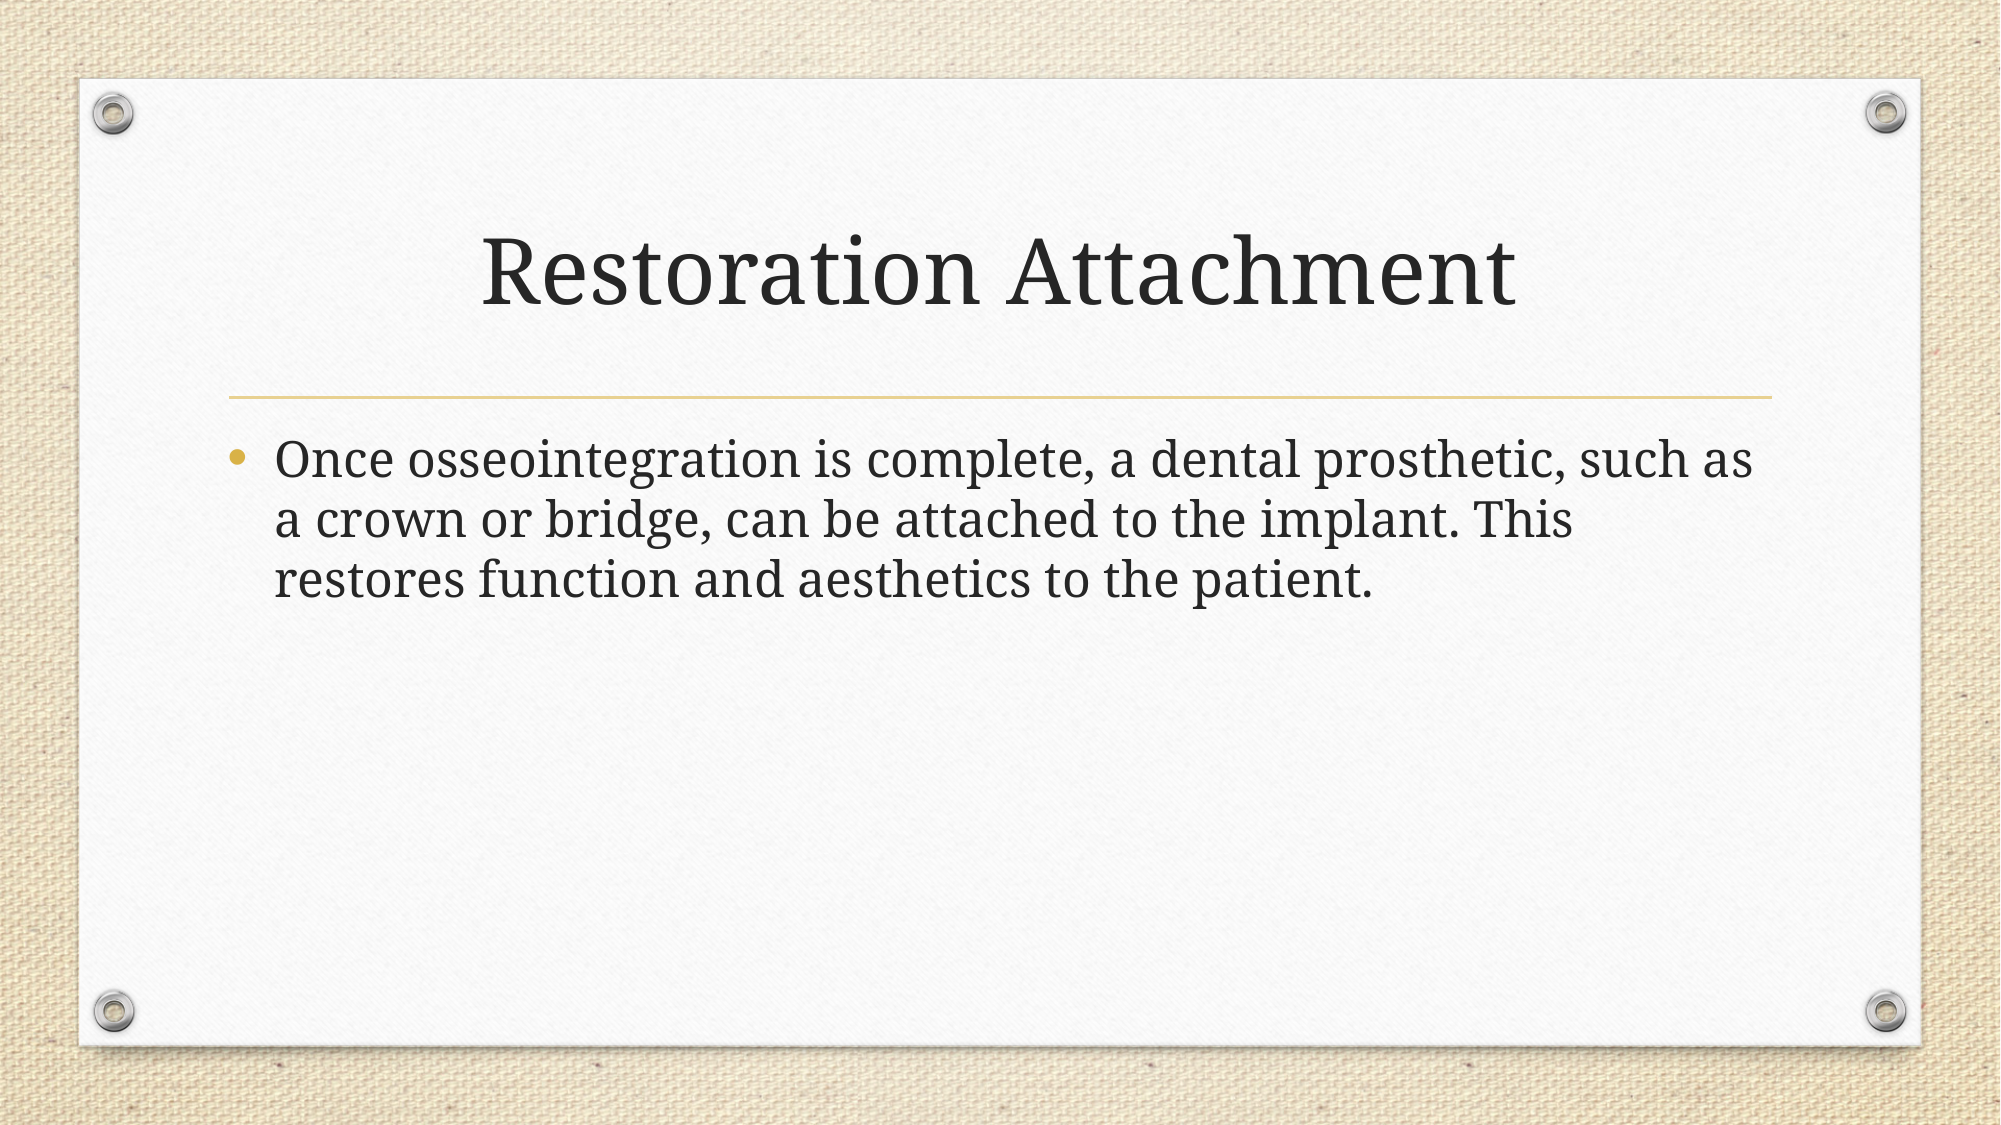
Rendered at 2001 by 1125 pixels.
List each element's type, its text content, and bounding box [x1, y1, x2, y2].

title Restoration Attachment [212, 161, 1788, 375]
list Once osseointegration is complete, a dental prosthetic, such as a crown or bridge, can be attached to the implant. This restores function and aesthetics to the patient. [212, 419, 1788, 964]
picture [0, 0, 2001, 1125]
